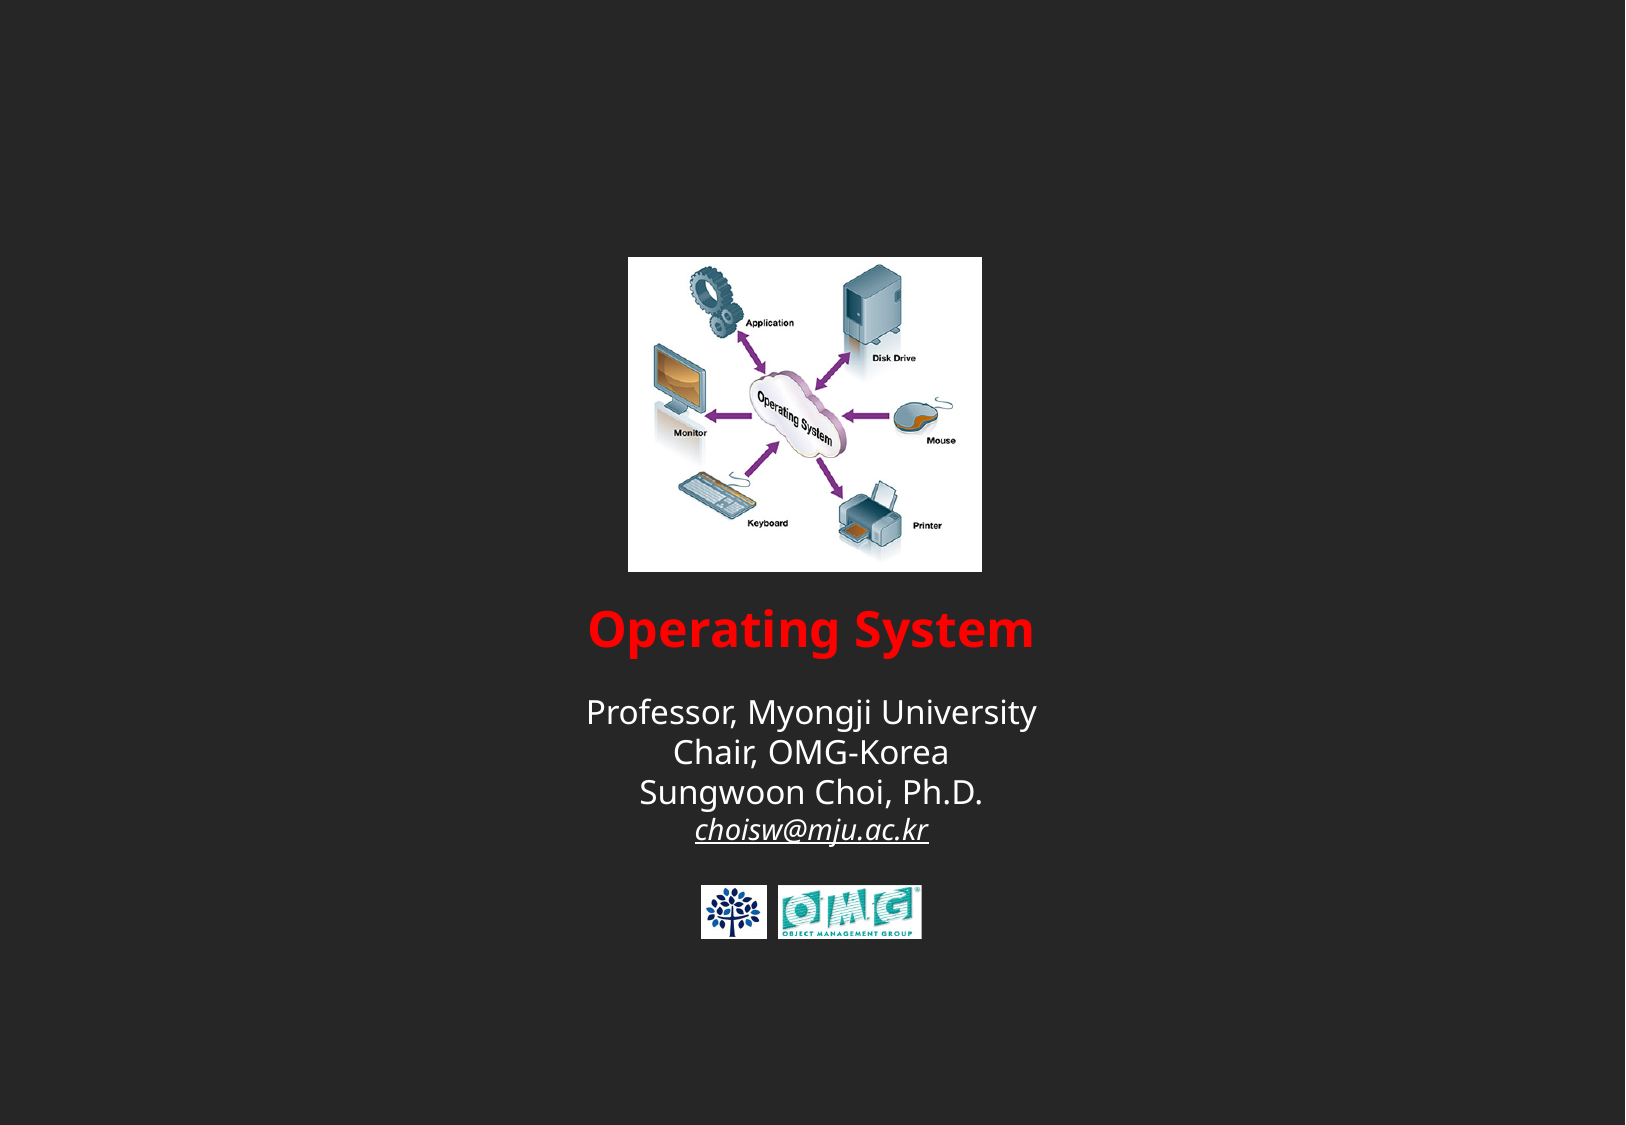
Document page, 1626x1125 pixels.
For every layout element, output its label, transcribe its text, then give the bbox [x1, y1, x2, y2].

picture [701, 885, 767, 939]
picture [628, 257, 982, 572]
list Professor, Myongji University Chair, OMG-Korea Sungwoon Choi, Ph.D. choisw@mju.ac.kr [324, 685, 1300, 860]
picture [778, 885, 922, 939]
title Operating System [324, 592, 1300, 672]
